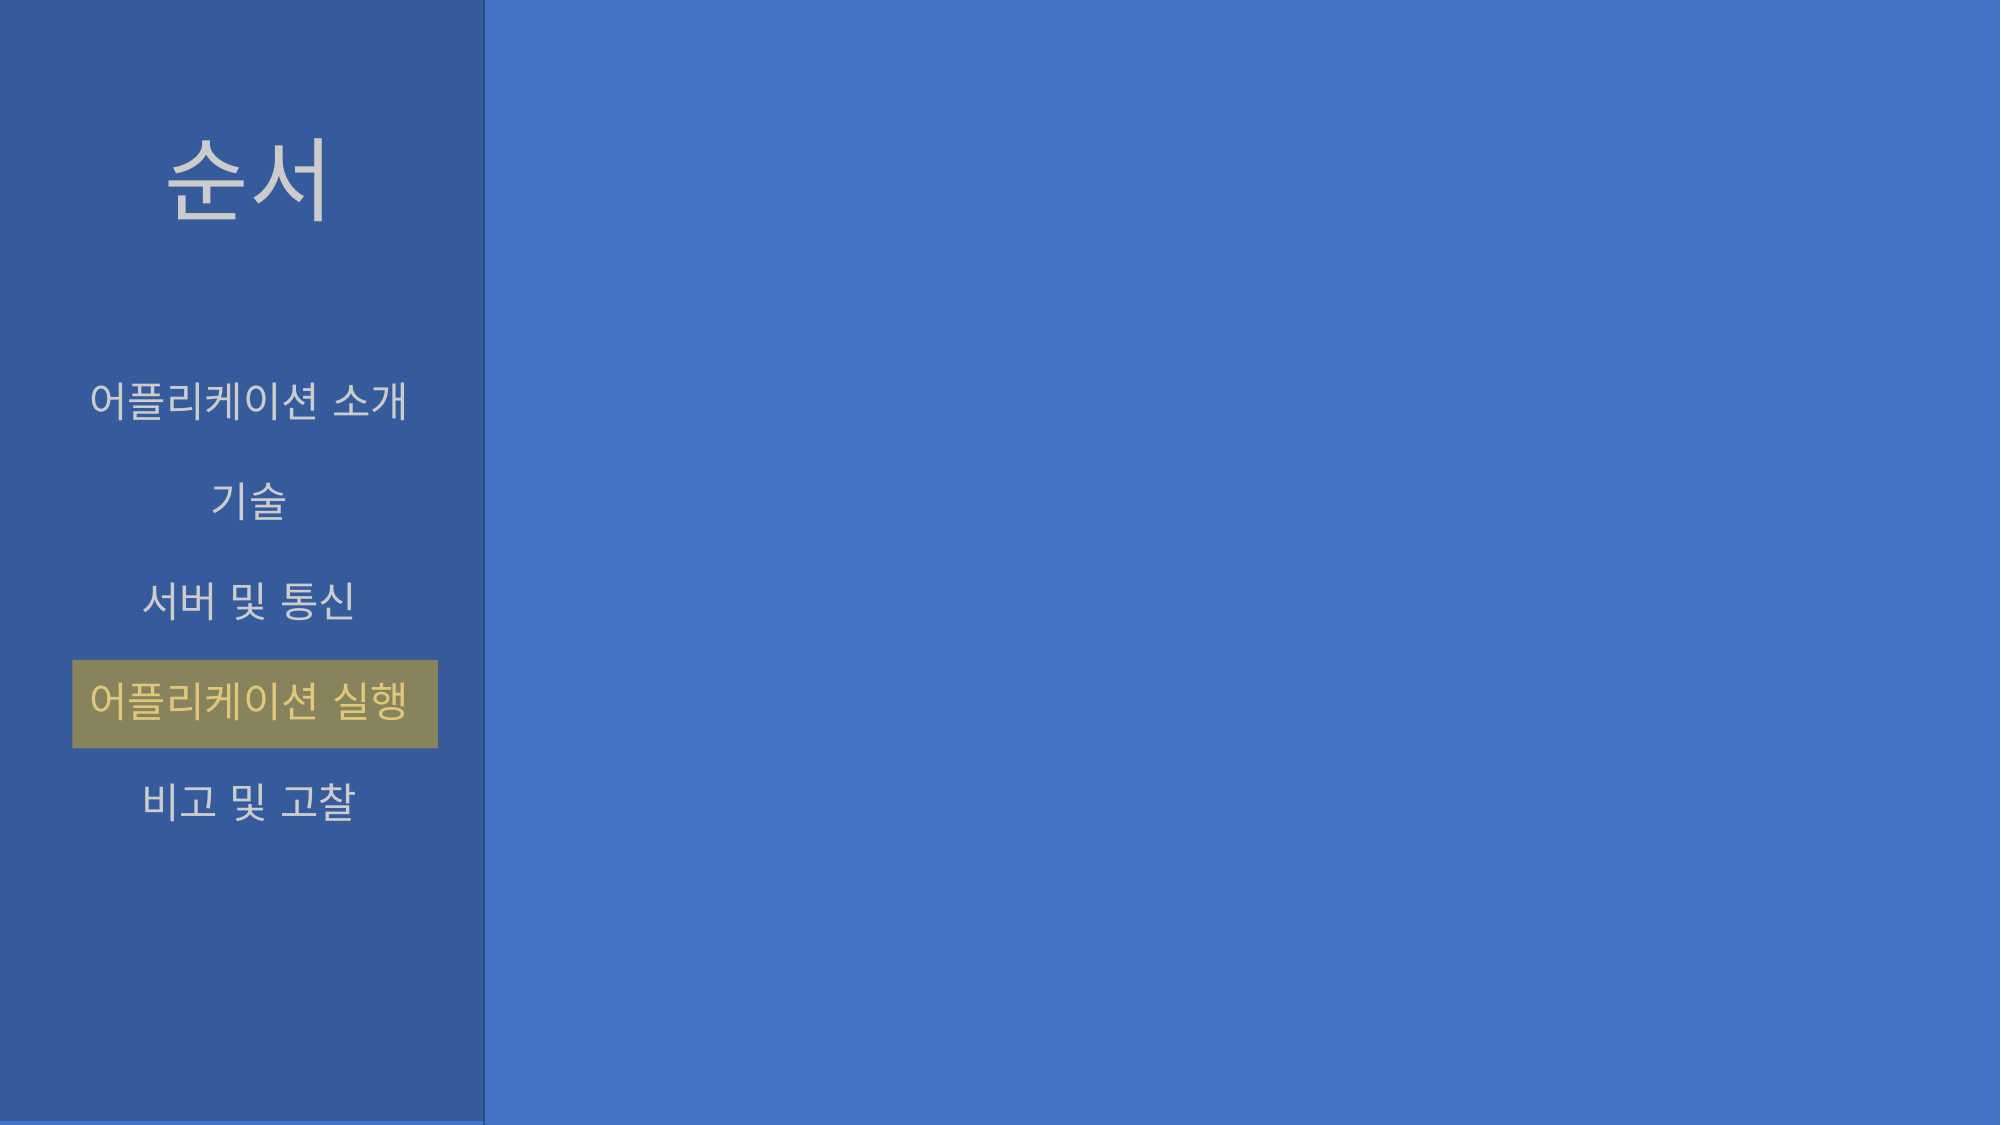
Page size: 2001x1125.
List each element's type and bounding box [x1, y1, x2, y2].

text_box [0, 0, 484, 1122]
text_box [71, 659, 439, 749]
